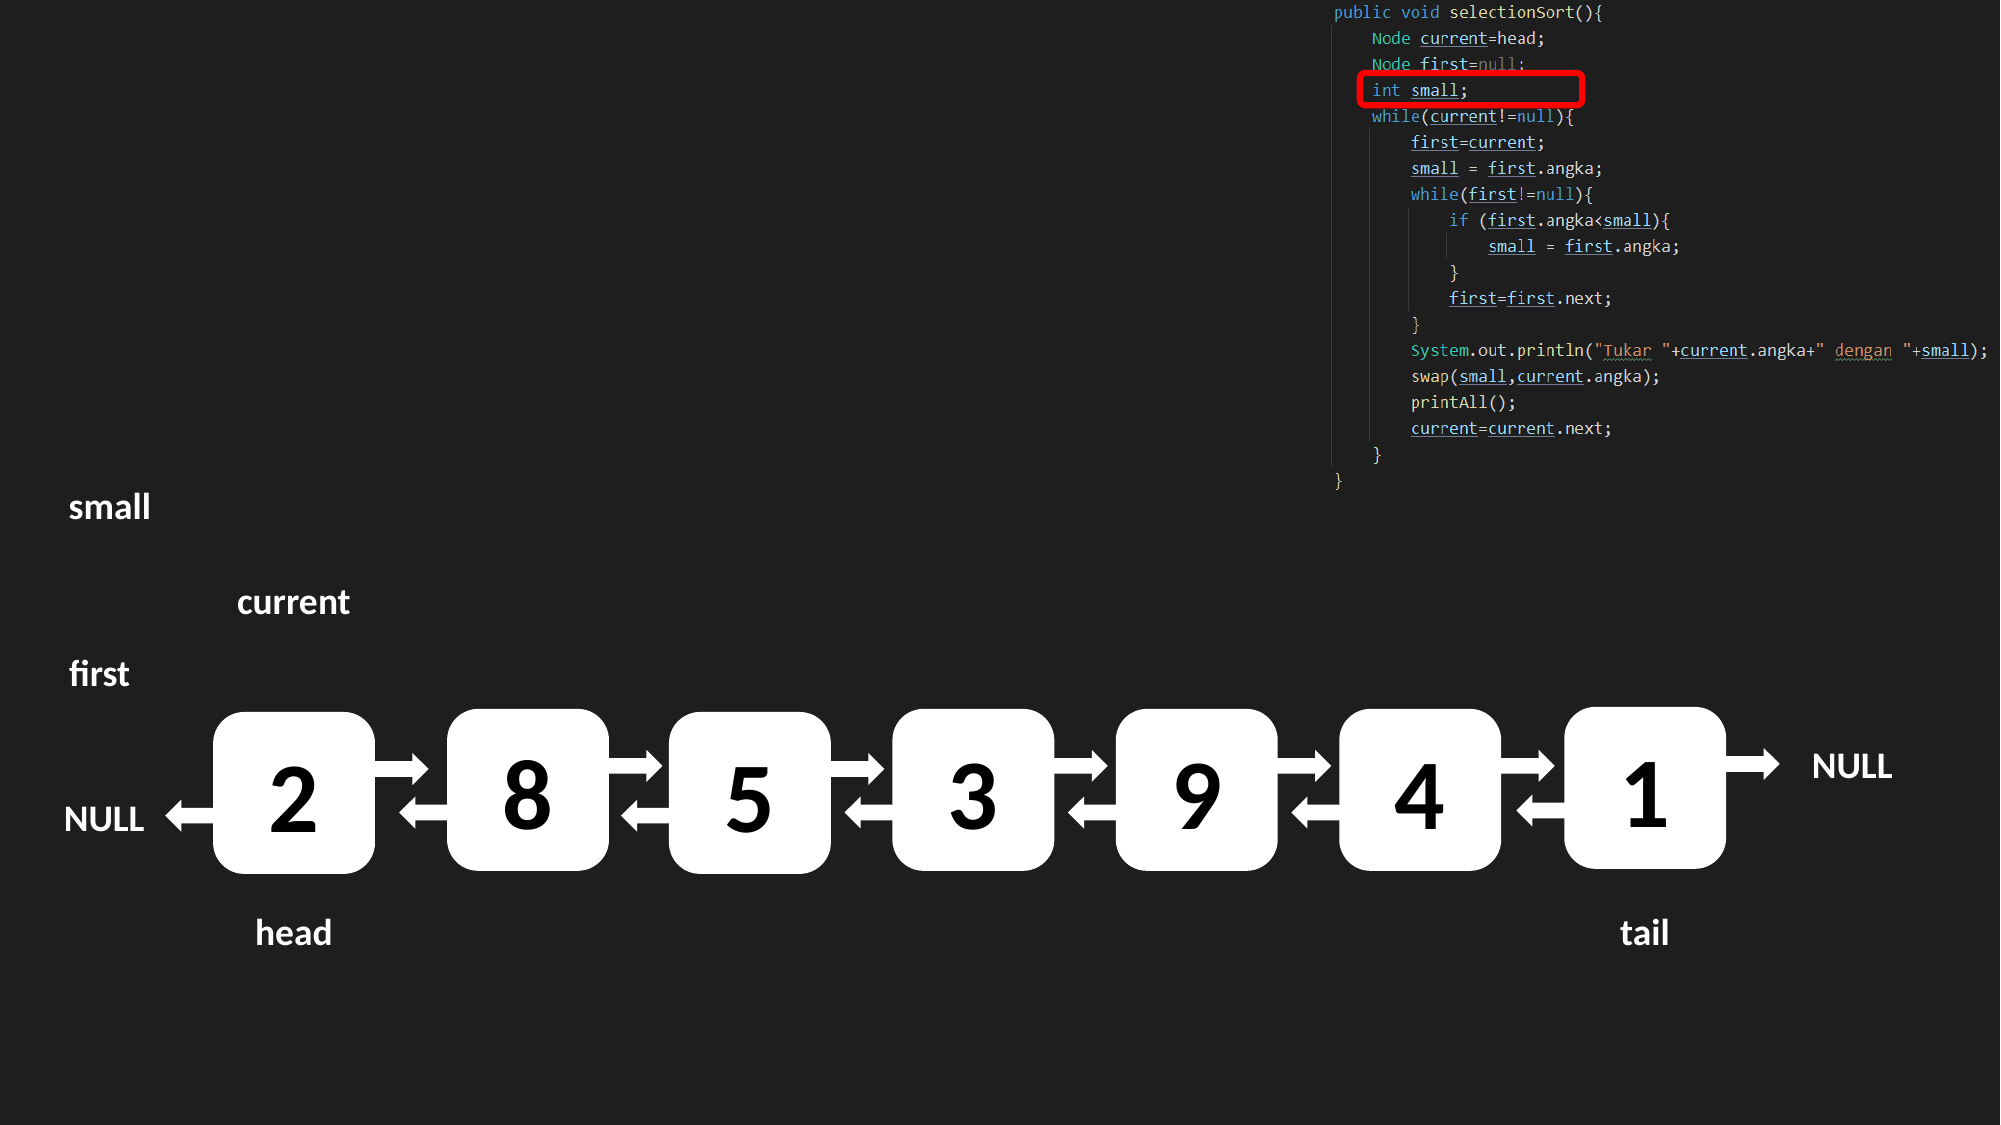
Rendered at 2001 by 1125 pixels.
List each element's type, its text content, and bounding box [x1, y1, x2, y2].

text_box first [54, 641, 146, 702]
picture [1311, 0, 1996, 499]
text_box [845, 715, 1069, 865]
text_box tail [1605, 900, 1685, 961]
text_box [1292, 715, 1554, 865]
text_box head [240, 900, 348, 961]
text_box NULL [1797, 733, 1908, 794]
text_box small [54, 474, 167, 535]
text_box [1517, 713, 1779, 863]
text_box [166, 718, 428, 868]
text_box current [222, 569, 366, 630]
text_box NULL [48, 786, 160, 847]
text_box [622, 718, 883, 868]
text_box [1069, 715, 1292, 865]
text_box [400, 715, 662, 865]
